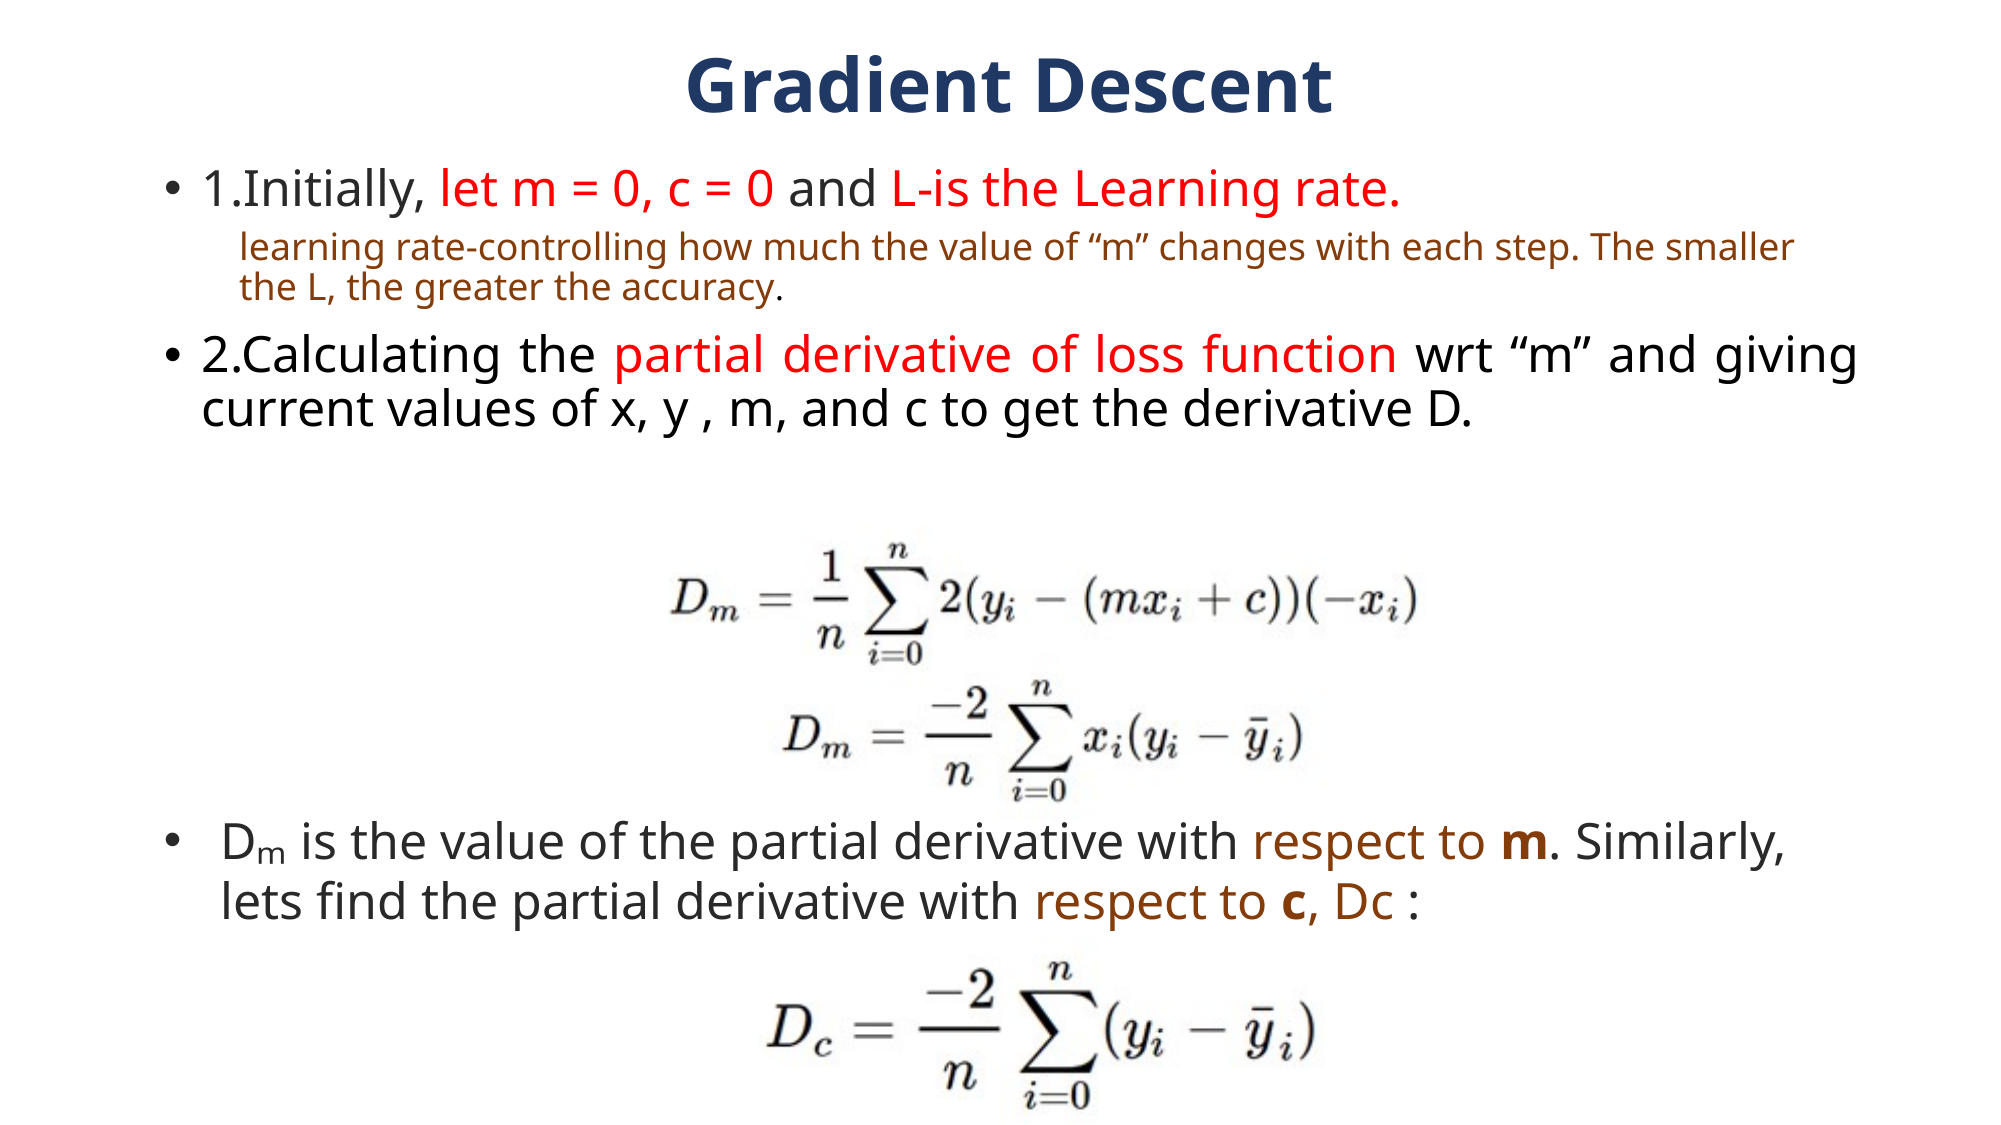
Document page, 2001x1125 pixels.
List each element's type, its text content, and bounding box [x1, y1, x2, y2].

picture [637, 524, 1459, 847]
picture [743, 937, 1349, 1124]
list 1.Initially, let m = 0, c = 0 and L-is the Learning rate. learning rate-controlling how much the value of “m” changes with each step. The smaller the L, the greater the accuracy. 2.Calculating the partial derivative of loss function wrt “m” and giving current values of x, y , m, and c to get the derivative D. [149, 156, 1875, 801]
text_box Gradient Descent [137, 36, 1863, 141]
text_box Dₘ is the value of the partial derivative with respect to m. Similarly, lets find the partial derivative with respect to c, Dc : [149, 801, 1894, 937]
